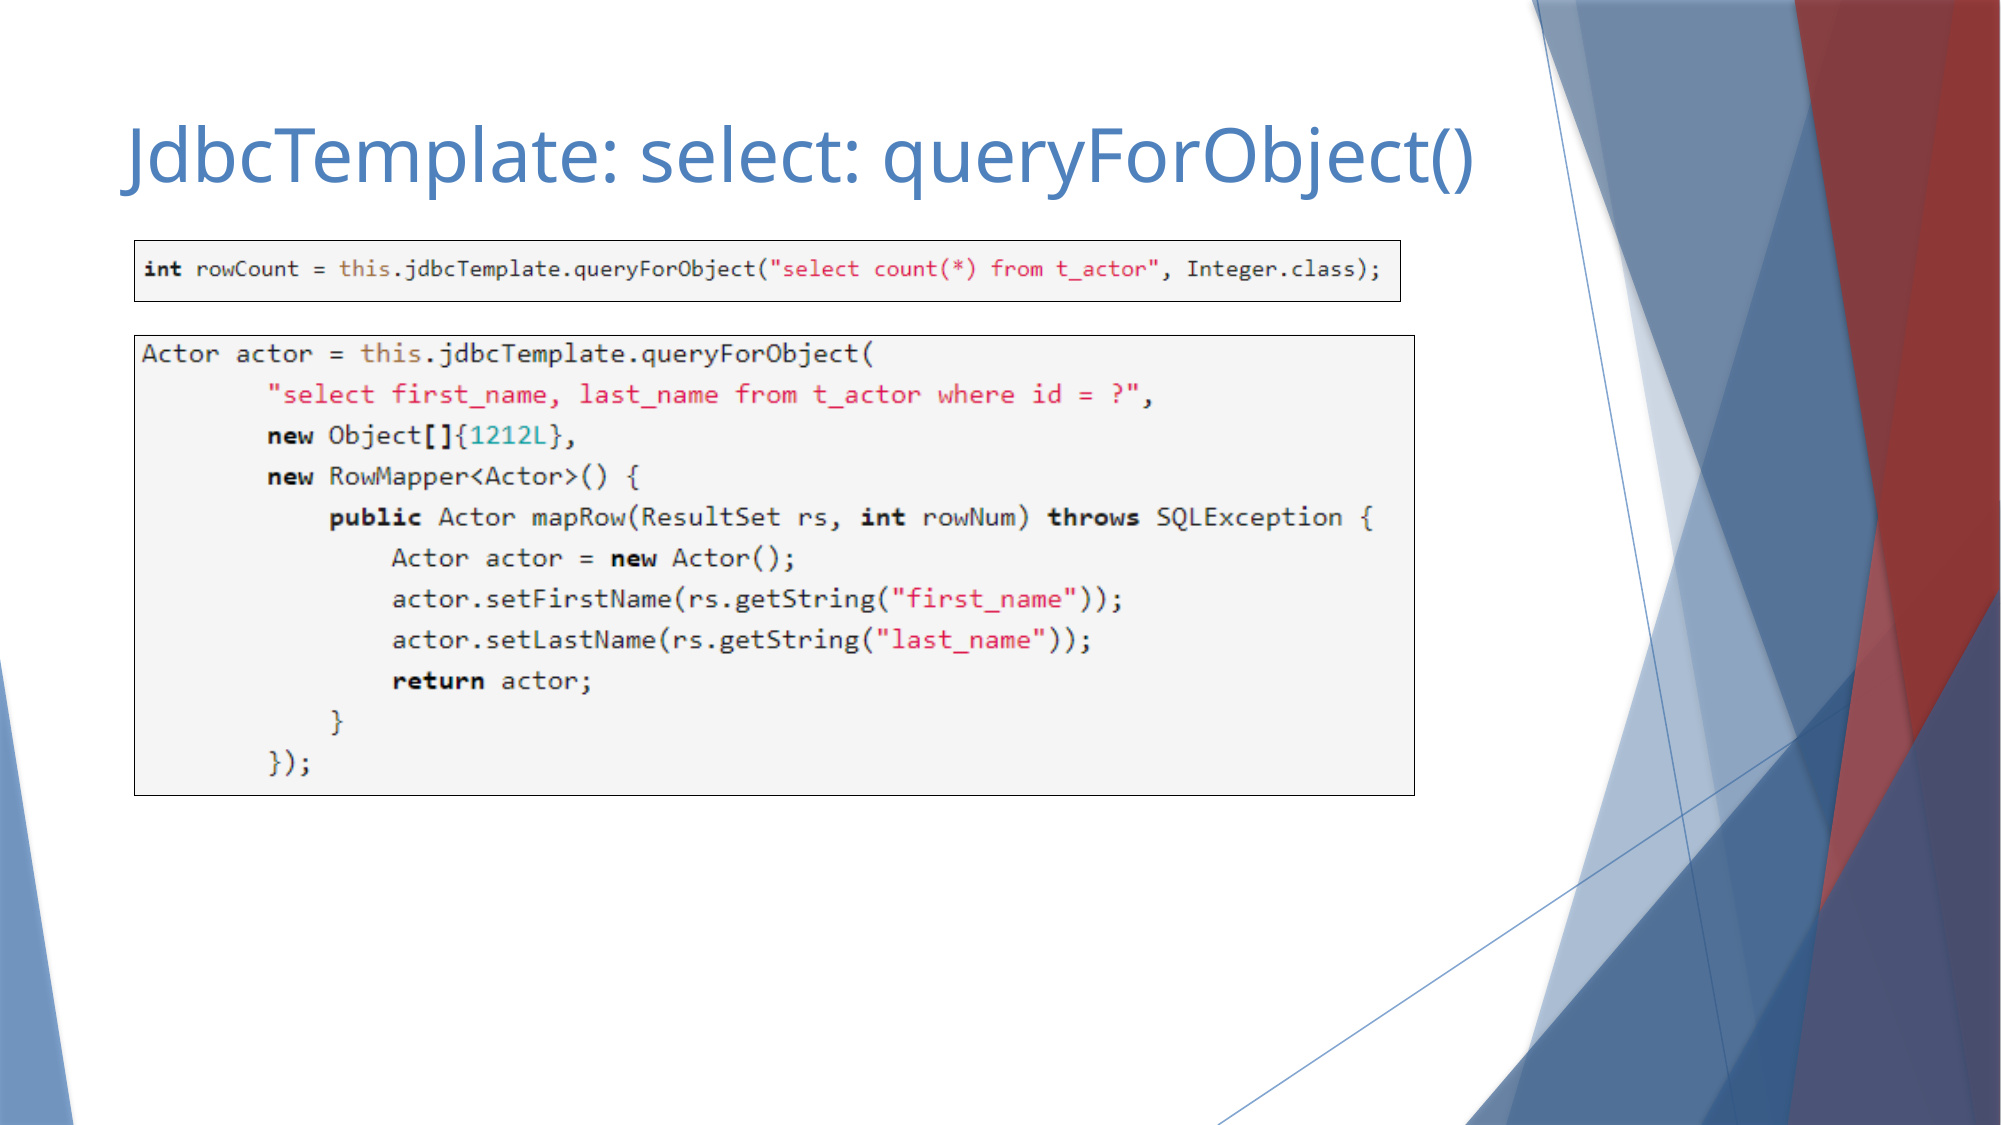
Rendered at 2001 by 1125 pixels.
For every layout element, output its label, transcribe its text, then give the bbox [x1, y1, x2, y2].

picture [133, 240, 1402, 303]
picture [133, 334, 1415, 797]
title JdbcTemplate: select: queryForObject() [111, 99, 1522, 210]
